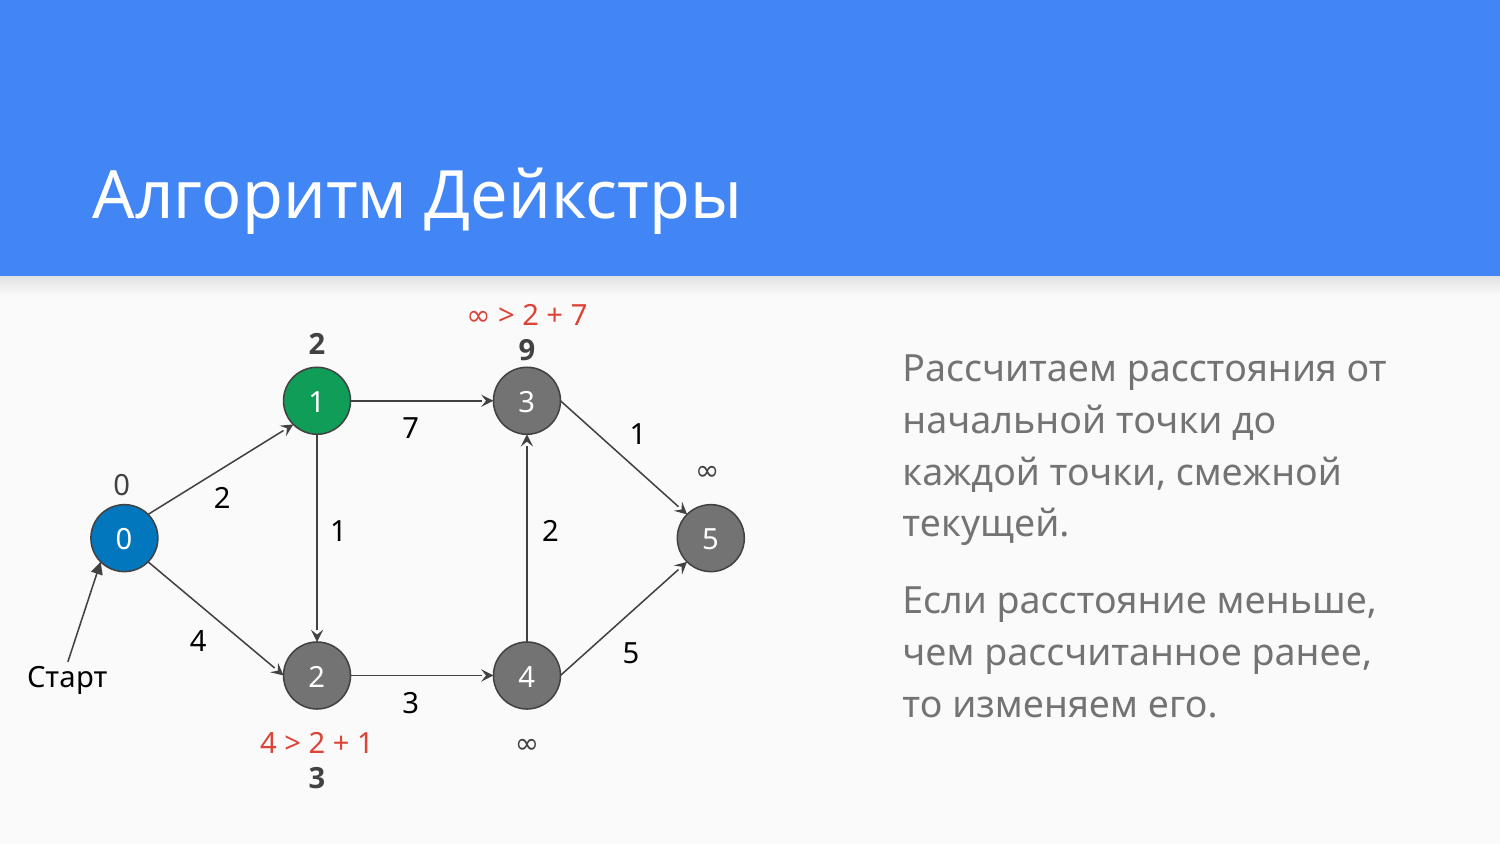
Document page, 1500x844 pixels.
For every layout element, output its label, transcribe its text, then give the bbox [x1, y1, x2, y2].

text_box 3 [493, 382, 561, 435]
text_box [147, 561, 284, 676]
text_box 3 [387, 684, 440, 726]
text_box 5 [677, 504, 745, 572]
text_box 4 > 2 + 1 3 [237, 708, 397, 809]
text_box 1 [321, 497, 368, 554]
text_box 2 [284, 642, 351, 708]
text_box 2 [532, 497, 580, 554]
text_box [560, 400, 688, 515]
text_box 0 [90, 508, 158, 572]
text_box 3 [387, 669, 440, 674]
text_box 4 [493, 642, 560, 708]
text_box 2 [253, 310, 381, 376]
text_box 7 [387, 394, 440, 399]
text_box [147, 424, 294, 515]
text_box ∞ [496, 708, 558, 774]
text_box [67, 561, 101, 663]
text_box 7 [387, 408, 440, 451]
text_box ∞ [693, 436, 738, 502]
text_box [560, 561, 688, 676]
title Алгоритм Дейкстры [77, 121, 1427, 248]
text_box Старт [12, 642, 147, 685]
text_box ∞ > 2 + 7 9 [433, 281, 621, 382]
list Рассчитаем расстояния от начальной точки до каждой точки, смежной текущей. Если расстояние меньше, чем рассчитанное ранее, то изменяем его. [887, 322, 1404, 813]
text_box 0 [98, 451, 142, 508]
text_box 1 [283, 376, 351, 435]
